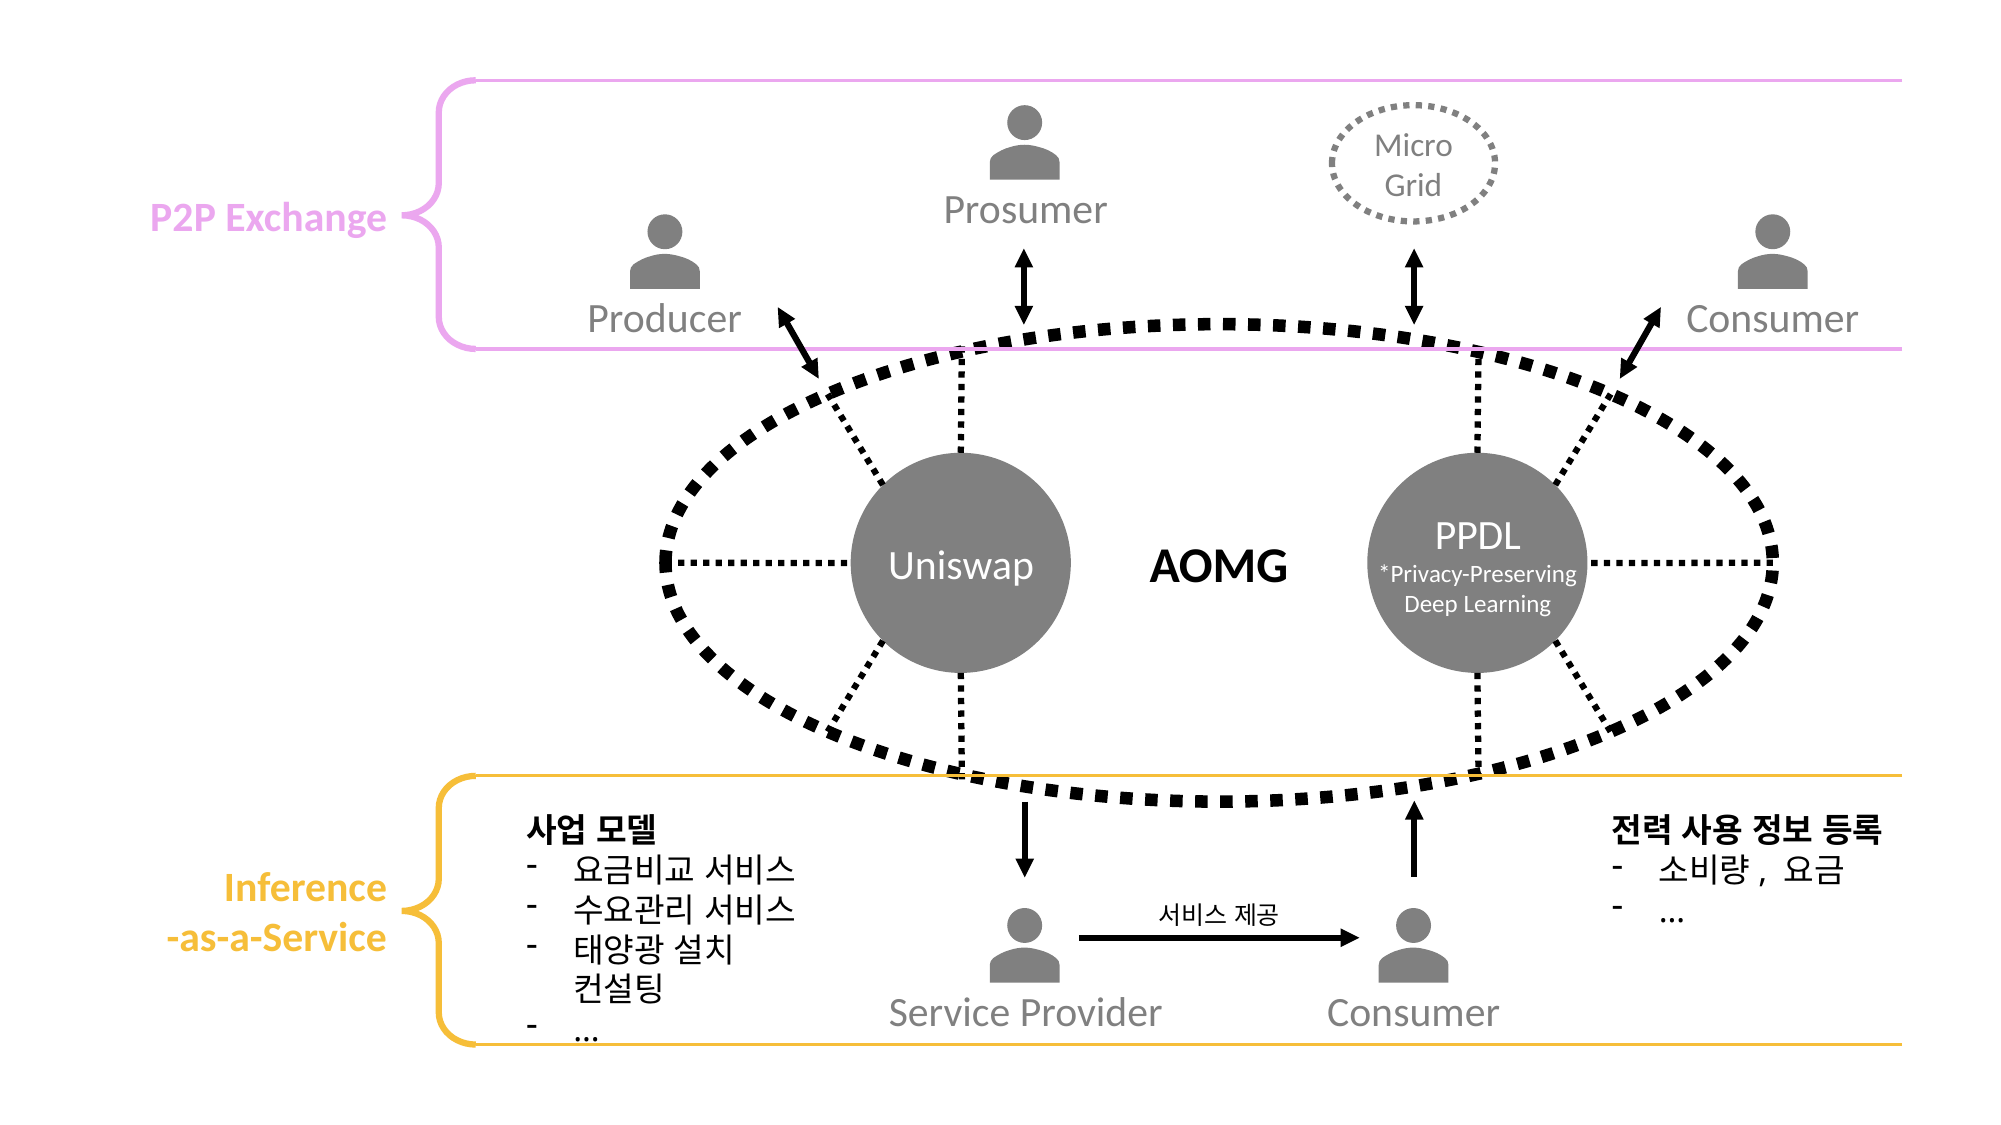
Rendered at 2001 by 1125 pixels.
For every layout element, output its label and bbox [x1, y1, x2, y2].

text_box [97, 80, 1903, 1045]
